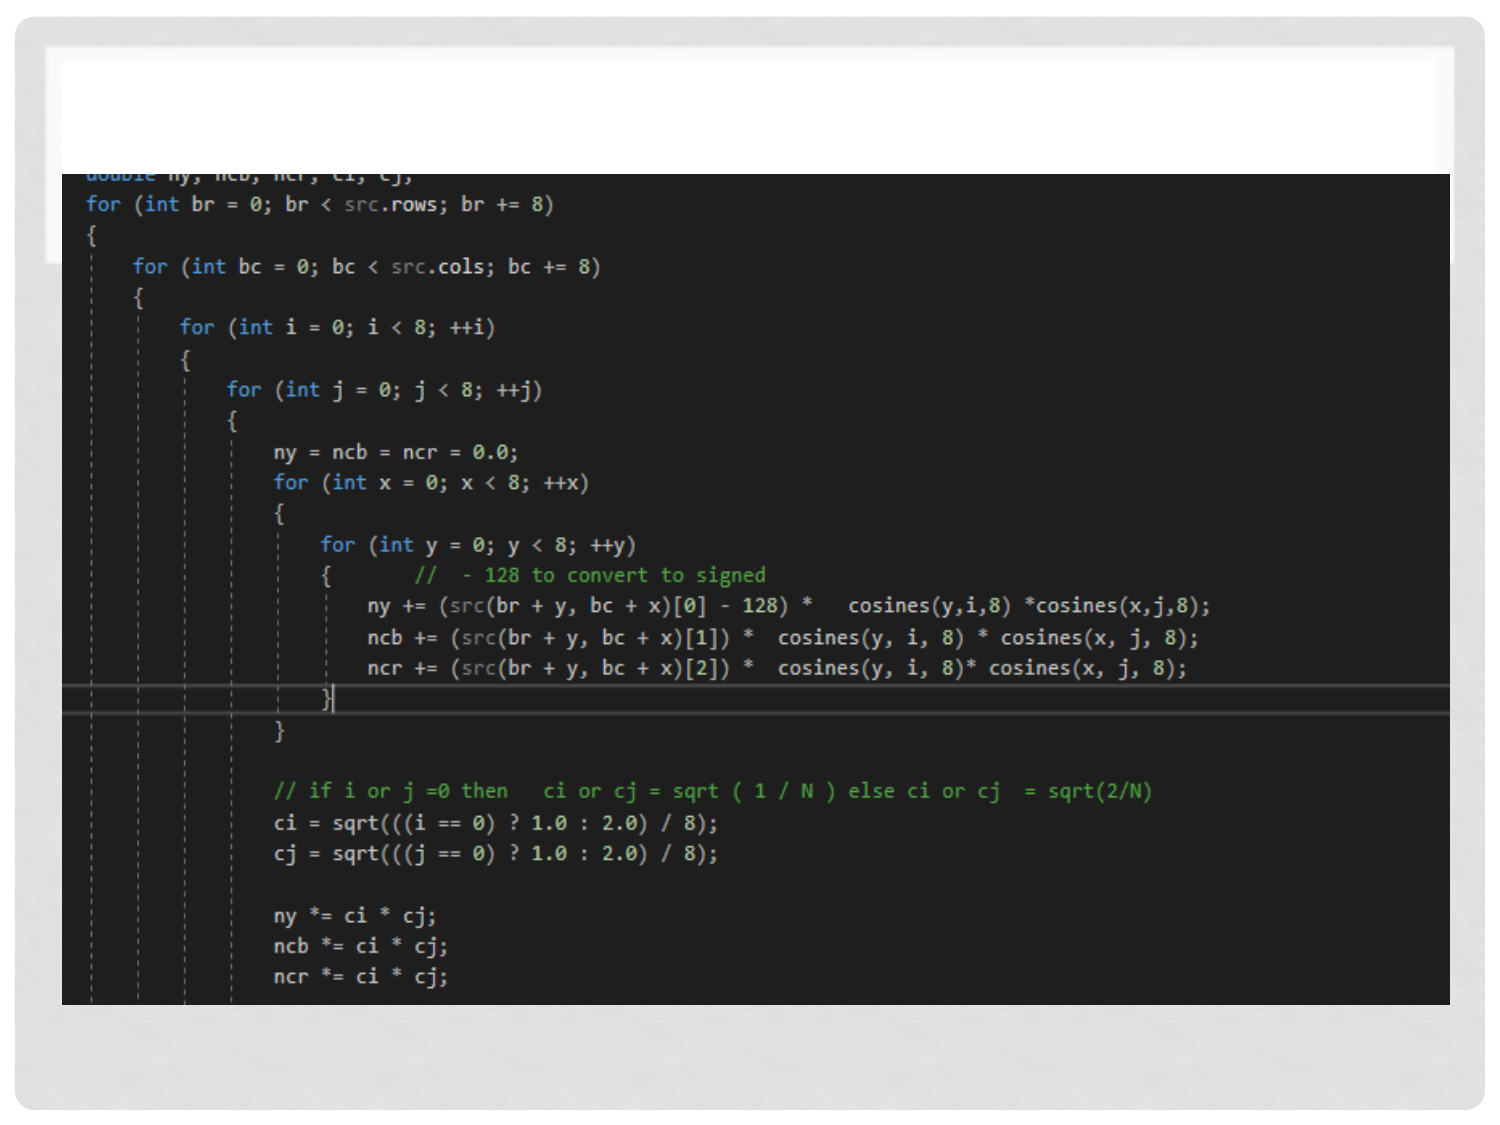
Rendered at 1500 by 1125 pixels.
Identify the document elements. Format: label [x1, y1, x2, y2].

list [62, 174, 1451, 1006]
